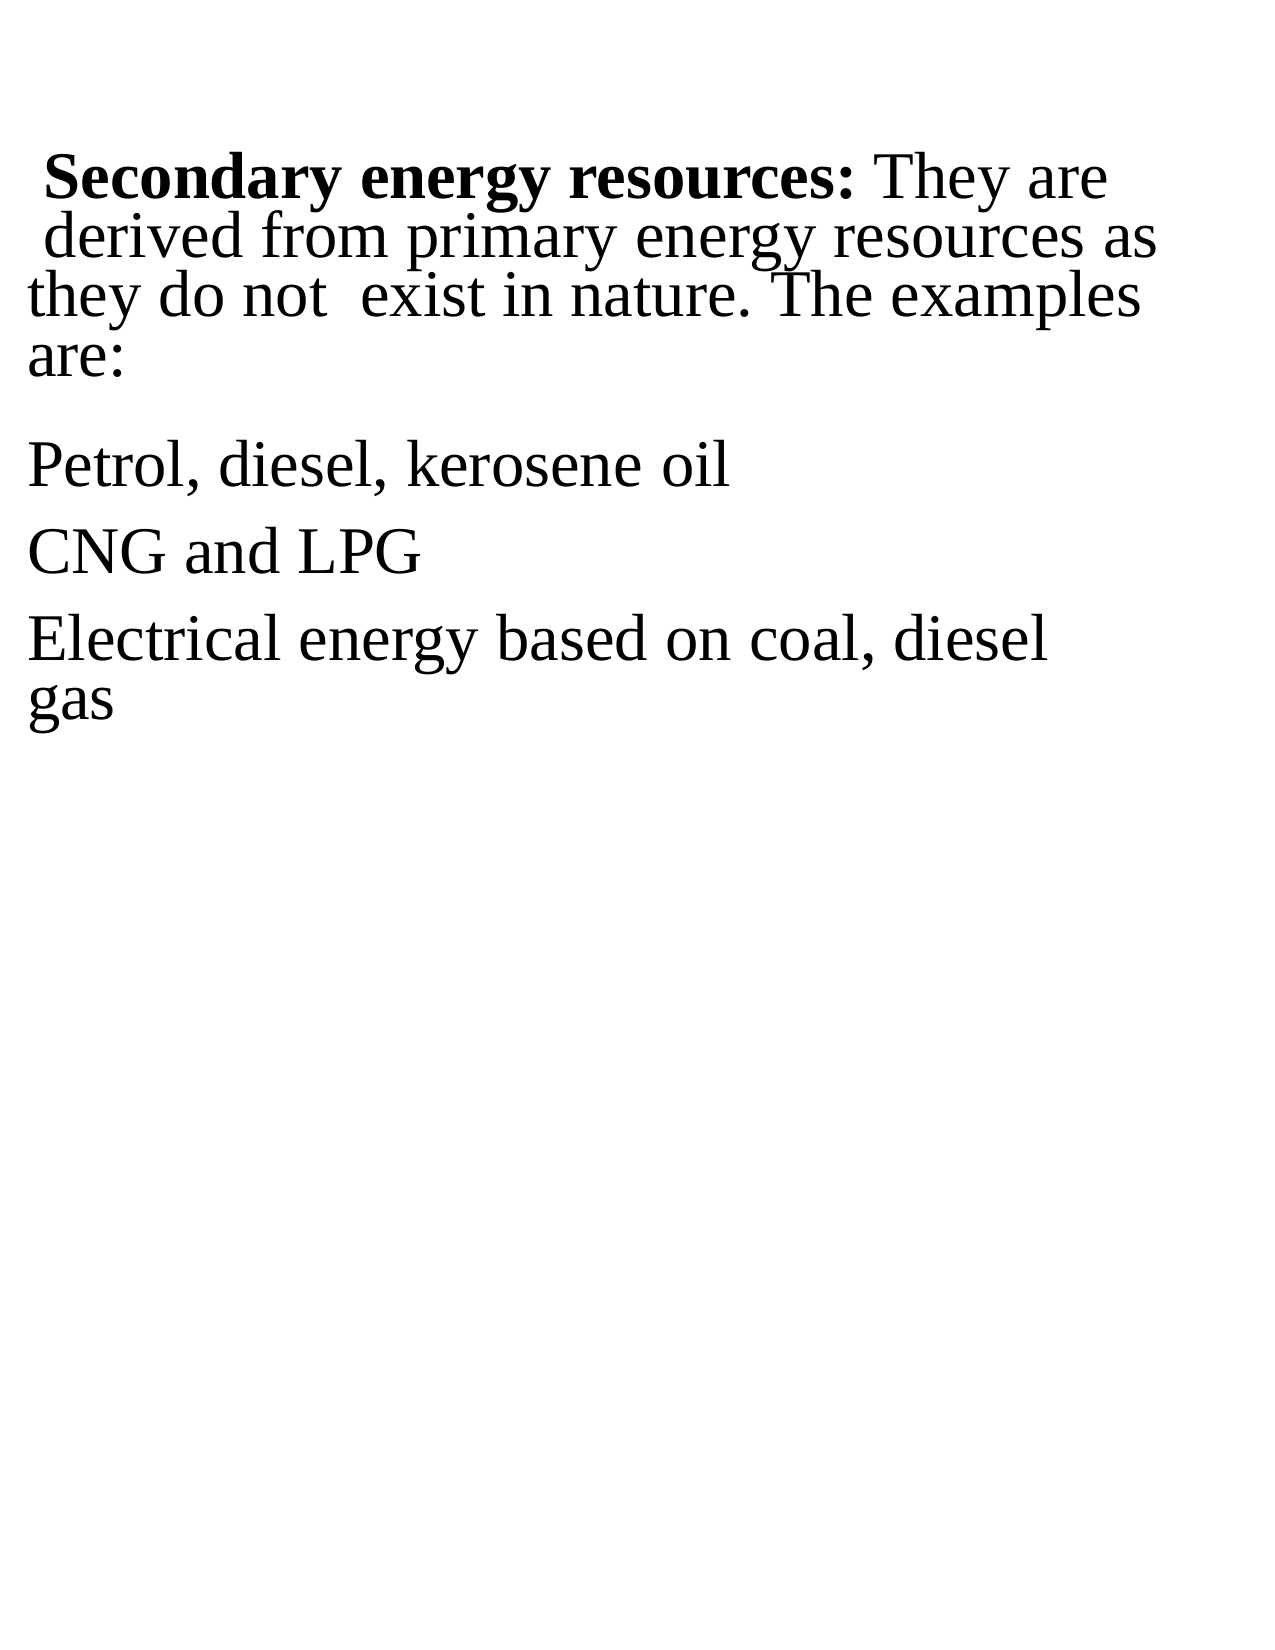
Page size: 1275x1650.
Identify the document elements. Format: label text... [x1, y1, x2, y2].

text_box Secondary energy resources: They are derived from primary energy resources as they do not exist in nature. The examples are: Petrol, diesel, kerosene oil CNG and LPG Electrical energy based on coal, diesel gas [24, 99, 1188, 763]
